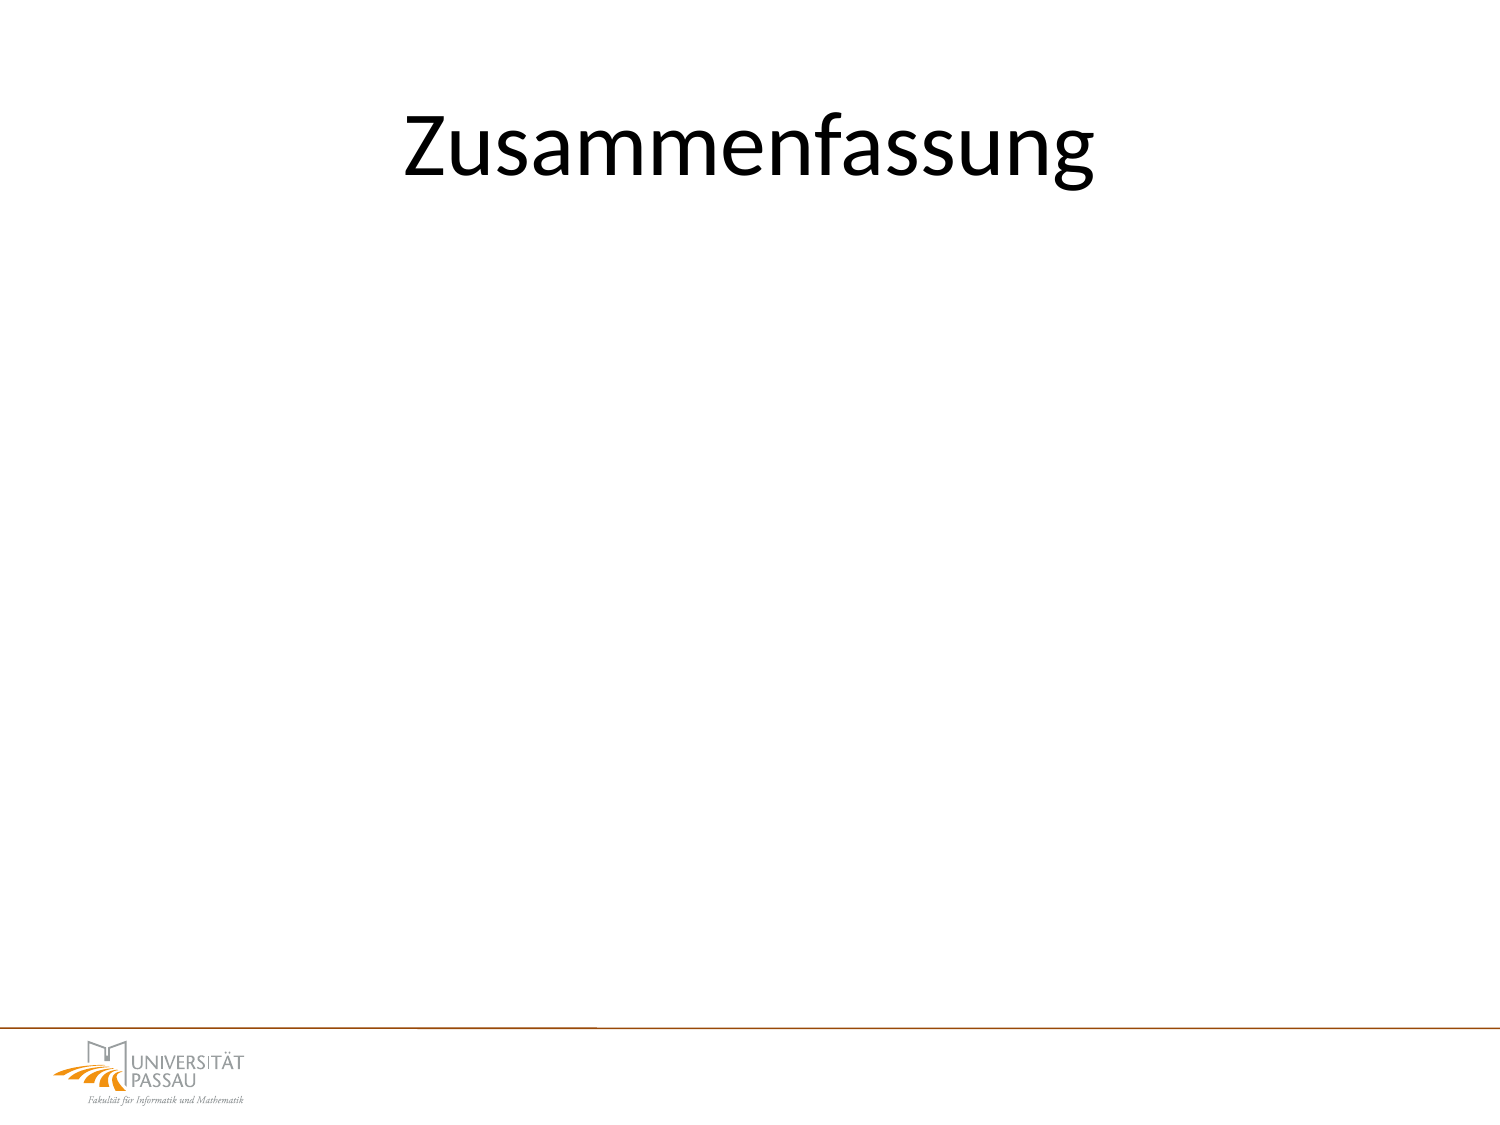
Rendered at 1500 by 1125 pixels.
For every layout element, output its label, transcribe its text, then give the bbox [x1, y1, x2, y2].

title Zusammenfassung [75, 45, 1425, 233]
